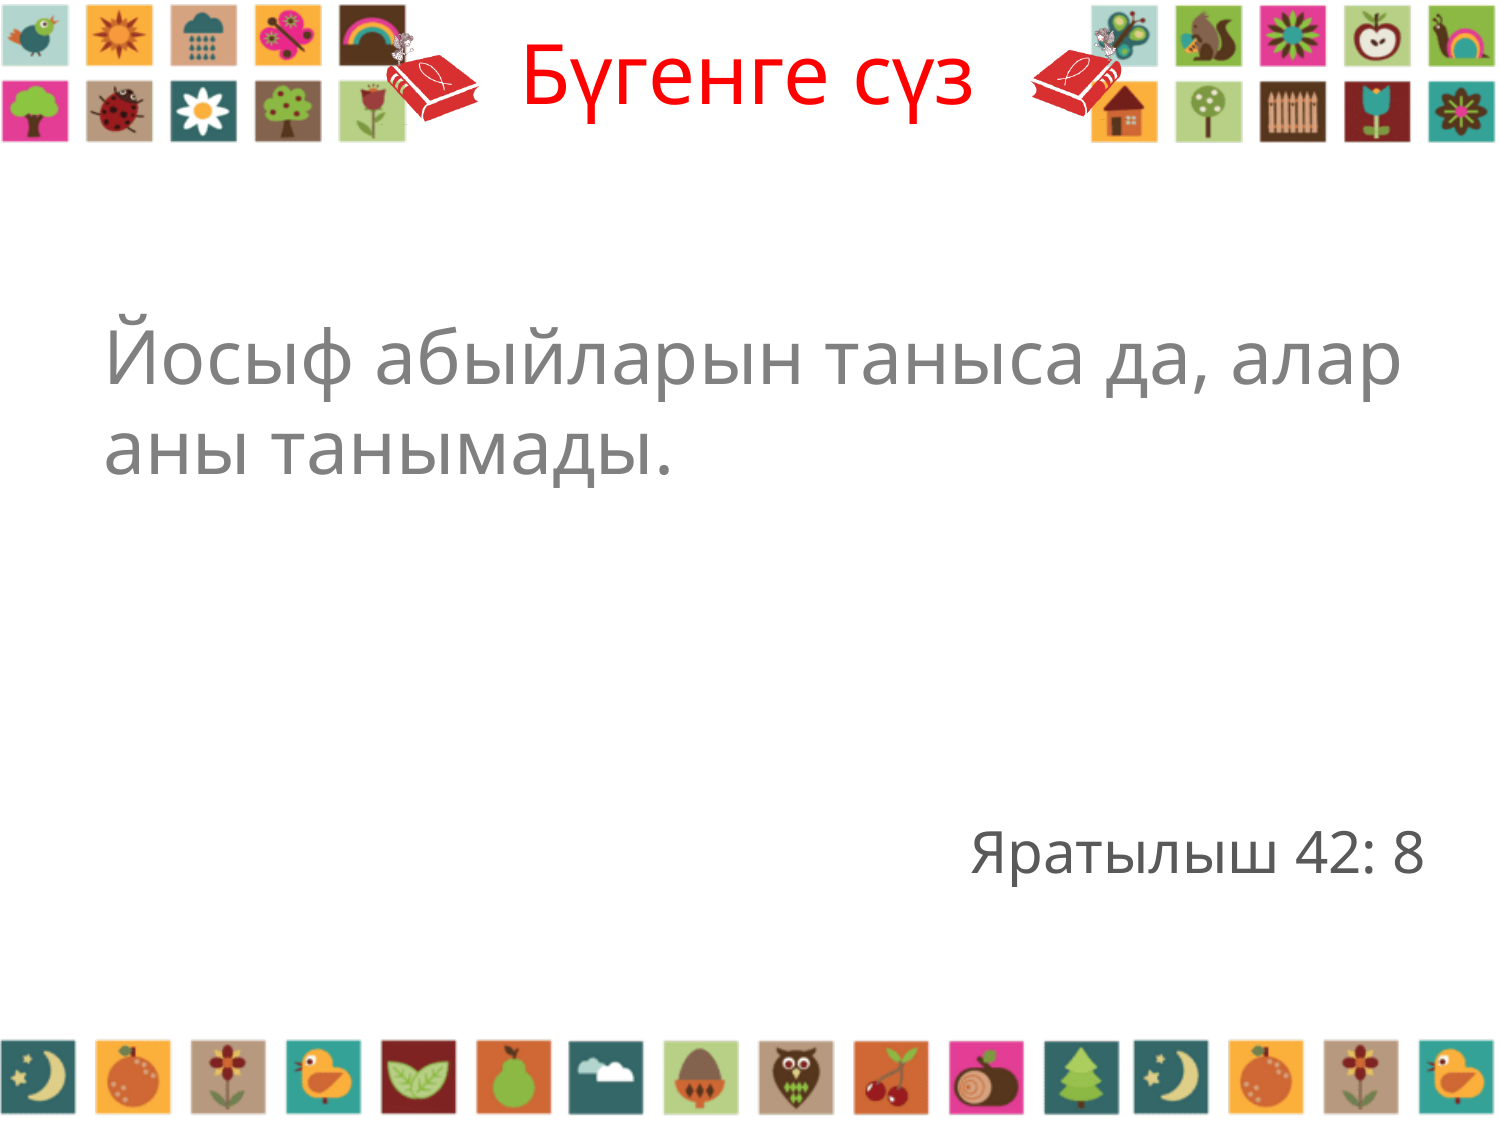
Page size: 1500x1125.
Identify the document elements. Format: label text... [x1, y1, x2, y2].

picture [0, 3, 511, 150]
picture [999, 3, 1500, 150]
text_box Йосыф абыйларын таныса да, алар аны танымады. [88, 302, 1436, 498]
text_box Яратылыш 42: 8 [808, 807, 1441, 893]
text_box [0, 1028, 1500, 1118]
text_box Бүгенге сүз [425, 13, 1077, 129]
